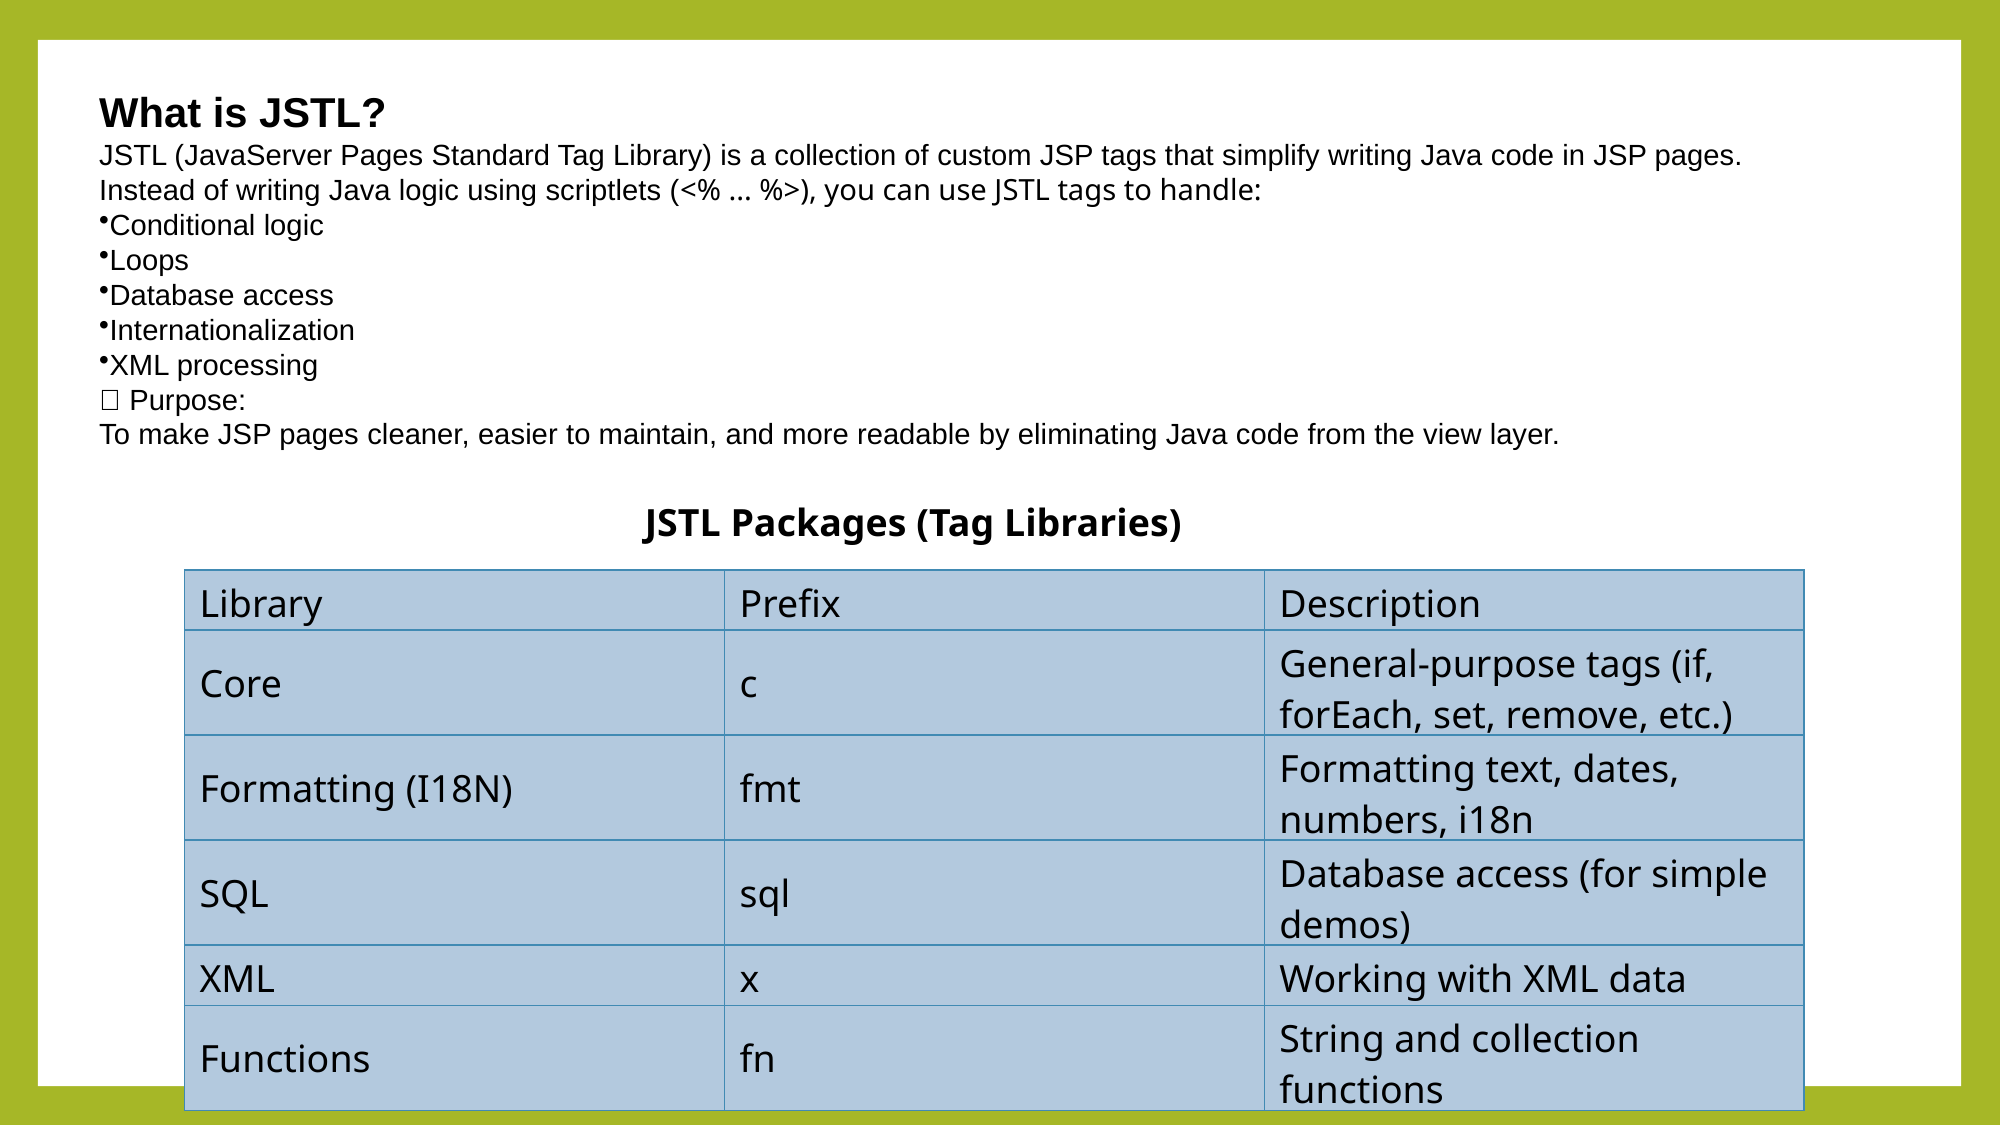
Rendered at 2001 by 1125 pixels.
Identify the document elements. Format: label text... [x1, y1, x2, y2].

table_header Description [1265, 571, 1803, 629]
table_cell Database access (for simple demos) [1265, 841, 1803, 944]
table_cell fmt [725, 736, 1264, 839]
table_cell General-purpose tags (if, forEach, set, remove, etc.) [1265, 631, 1803, 734]
table_cell Core [185, 631, 724, 734]
text_box What is JSTL? JSTL (JavaServer Pages Standard Tag Library) is a collection of custom JSP tags that simplify writing Java code in JSP pages. Instead of writing Java logic using scriptlets (<% ... %>), you can use JSTL tags to handle: Conditional logic Loops Database access Internationalization XML processing ✅ Purpose: To make JSP pages cleaner, easier to maintain, and more readable by eliminating Java code from the view layer. [84, 78, 1930, 459]
text_box JSTL Packages (Tag Libraries) [629, 491, 1197, 552]
table_cell Working with XML data [1265, 946, 1803, 1005]
table_cell c [725, 631, 1264, 734]
table_header Library [185, 571, 724, 629]
table_cell SQL [185, 841, 724, 944]
table_header Prefix [725, 571, 1264, 629]
table_cell x [725, 946, 1264, 1005]
table_cell Functions [185, 1006, 724, 1110]
table_cell fn [725, 1006, 1264, 1110]
table_cell Formatting text, dates, numbers, i18n [1265, 736, 1803, 839]
table_cell Formatting (I18N) [185, 736, 724, 839]
table_cell XML [185, 946, 724, 1005]
table_cell sql [725, 841, 1264, 944]
table_cell String and collection functions [1265, 1006, 1803, 1110]
